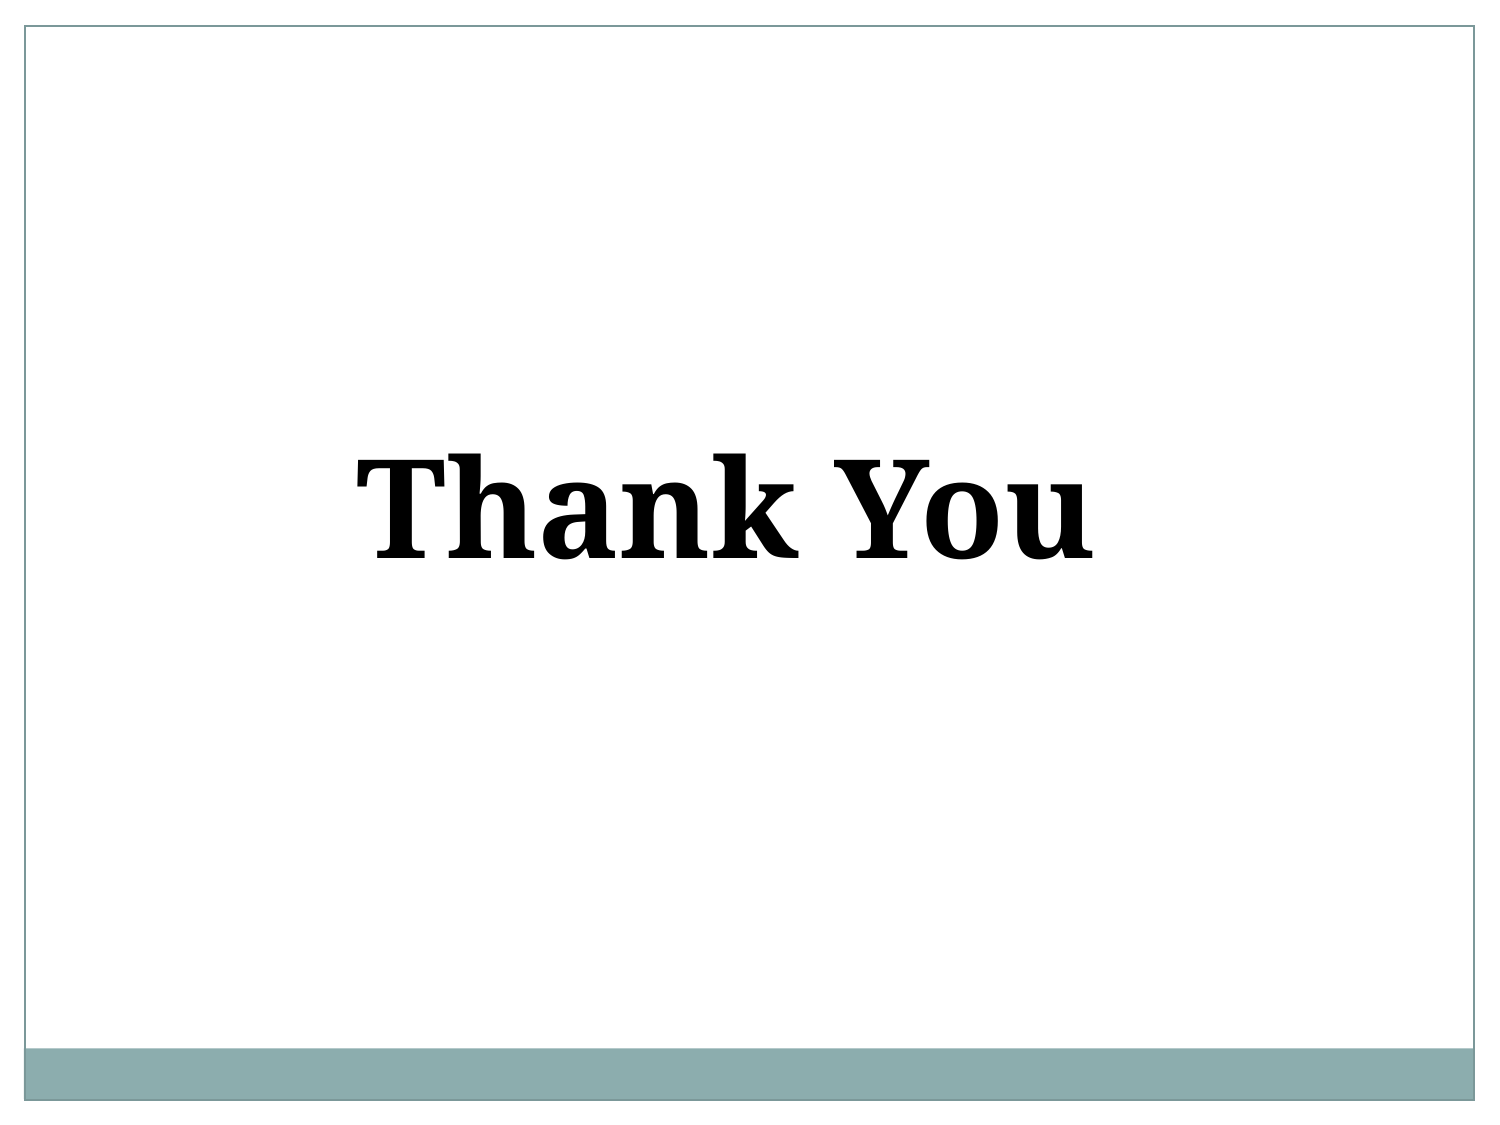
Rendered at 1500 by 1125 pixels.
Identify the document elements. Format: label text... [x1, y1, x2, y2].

text_box Thank You [152, 413, 1301, 758]
